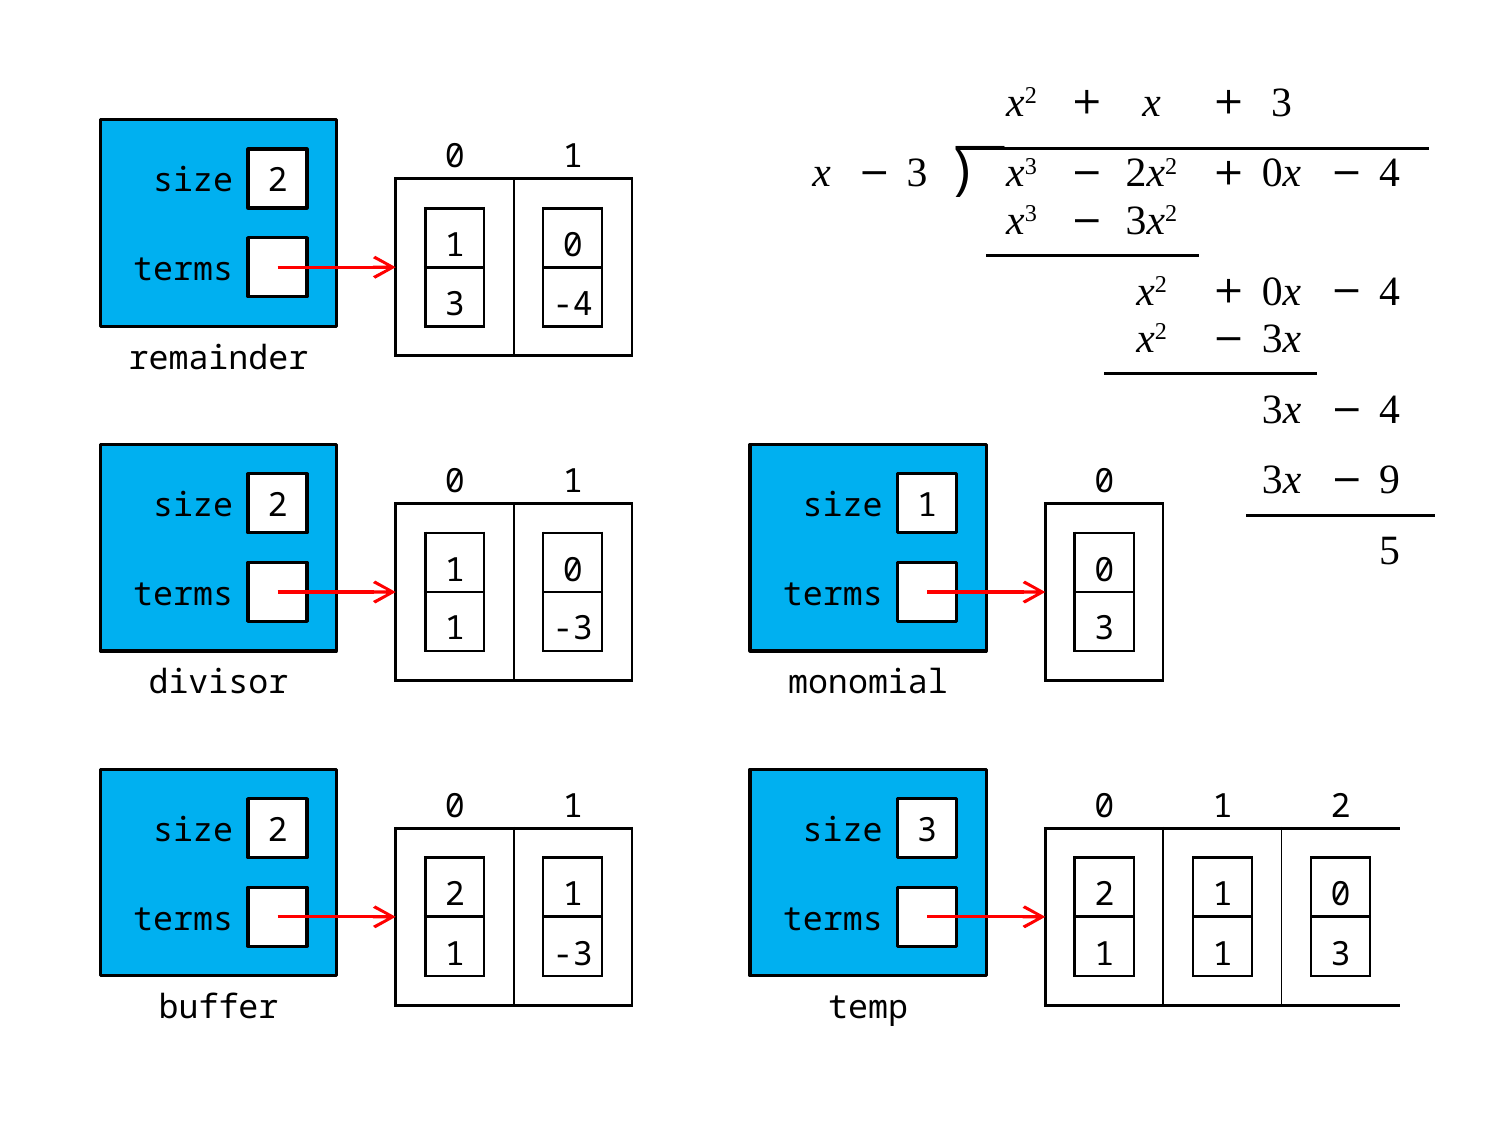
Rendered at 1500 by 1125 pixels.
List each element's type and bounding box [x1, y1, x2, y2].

table_cell [515, 180, 631, 354]
table_cell [1164, 830, 1281, 1004]
table_cell [397, 830, 513, 1004]
table_header [1194, 859, 1251, 915]
table_header [1364, 516, 1411, 586]
text_box [748, 767, 1046, 1035]
table_header [1312, 859, 1369, 915]
table_header [1045, 769, 1400, 827]
table_header [544, 534, 601, 591]
text_box [748, 442, 1046, 711]
table_header [1076, 534, 1133, 591]
table_cell [1047, 830, 1162, 1004]
table_header [544, 859, 601, 915]
text_box [98, 442, 396, 711]
table_cell [397, 505, 513, 679]
table_header [427, 210, 483, 266]
table_header [1076, 859, 1133, 915]
table_cell [1047, 505, 1162, 679]
table_cell [515, 830, 631, 1004]
table_header [396, 769, 632, 827]
table_header [396, 444, 632, 502]
table_header [544, 210, 601, 266]
table_header [427, 534, 483, 591]
text_box [98, 117, 396, 386]
table_header [1045, 444, 1163, 502]
table_header [427, 859, 483, 915]
table_header [1104, 255, 1411, 372]
table_header [1246, 374, 1411, 514]
text_box [98, 767, 396, 1035]
table_cell [1282, 830, 1400, 1004]
table_cell [397, 180, 513, 354]
table_cell [515, 505, 631, 679]
table_header [396, 120, 632, 177]
table_header [797, 66, 1411, 254]
